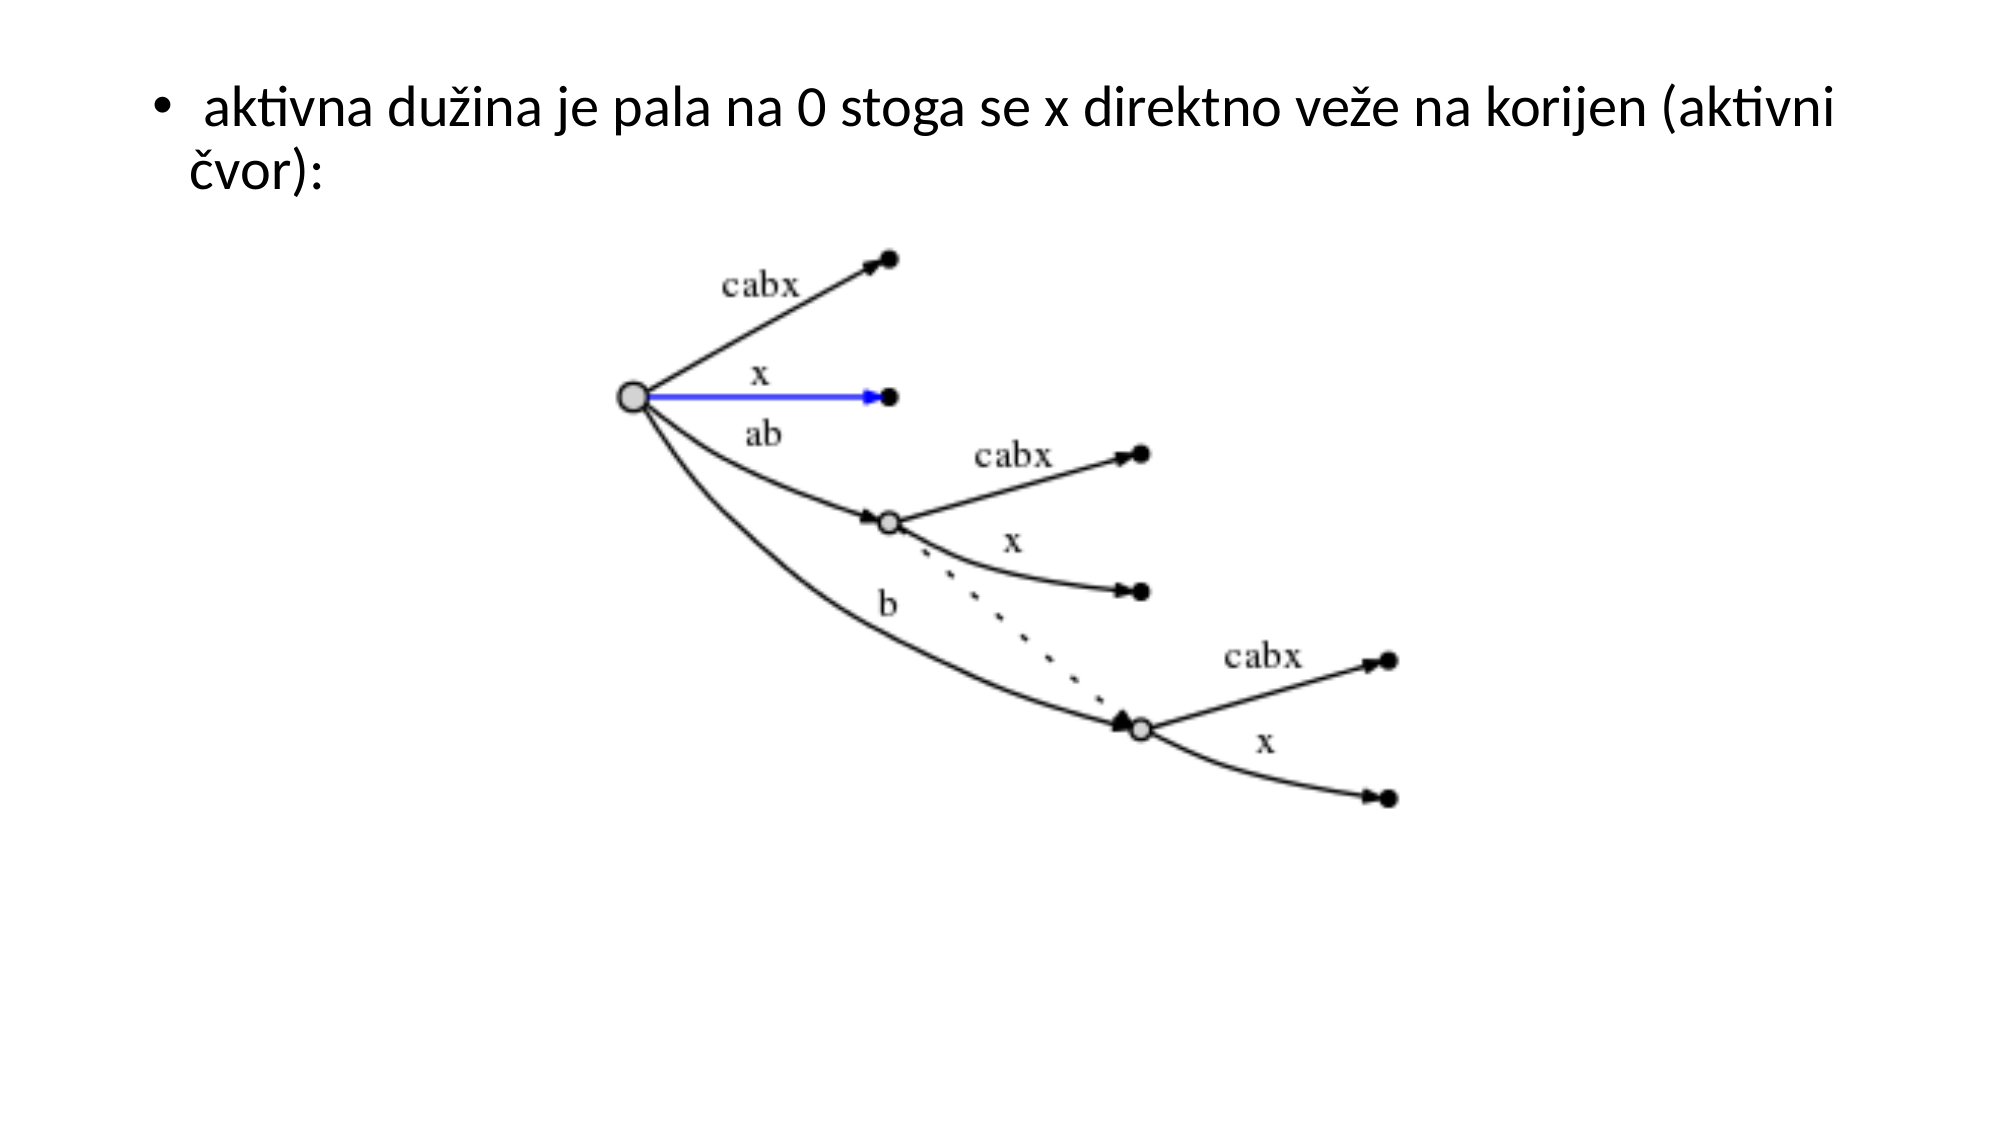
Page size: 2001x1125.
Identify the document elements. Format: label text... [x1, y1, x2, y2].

picture [602, 240, 1415, 821]
list aktivna dužina je pala na 0 stoga se x direktno veže na korijen (aktivni čvor): [137, 68, 1863, 1014]
